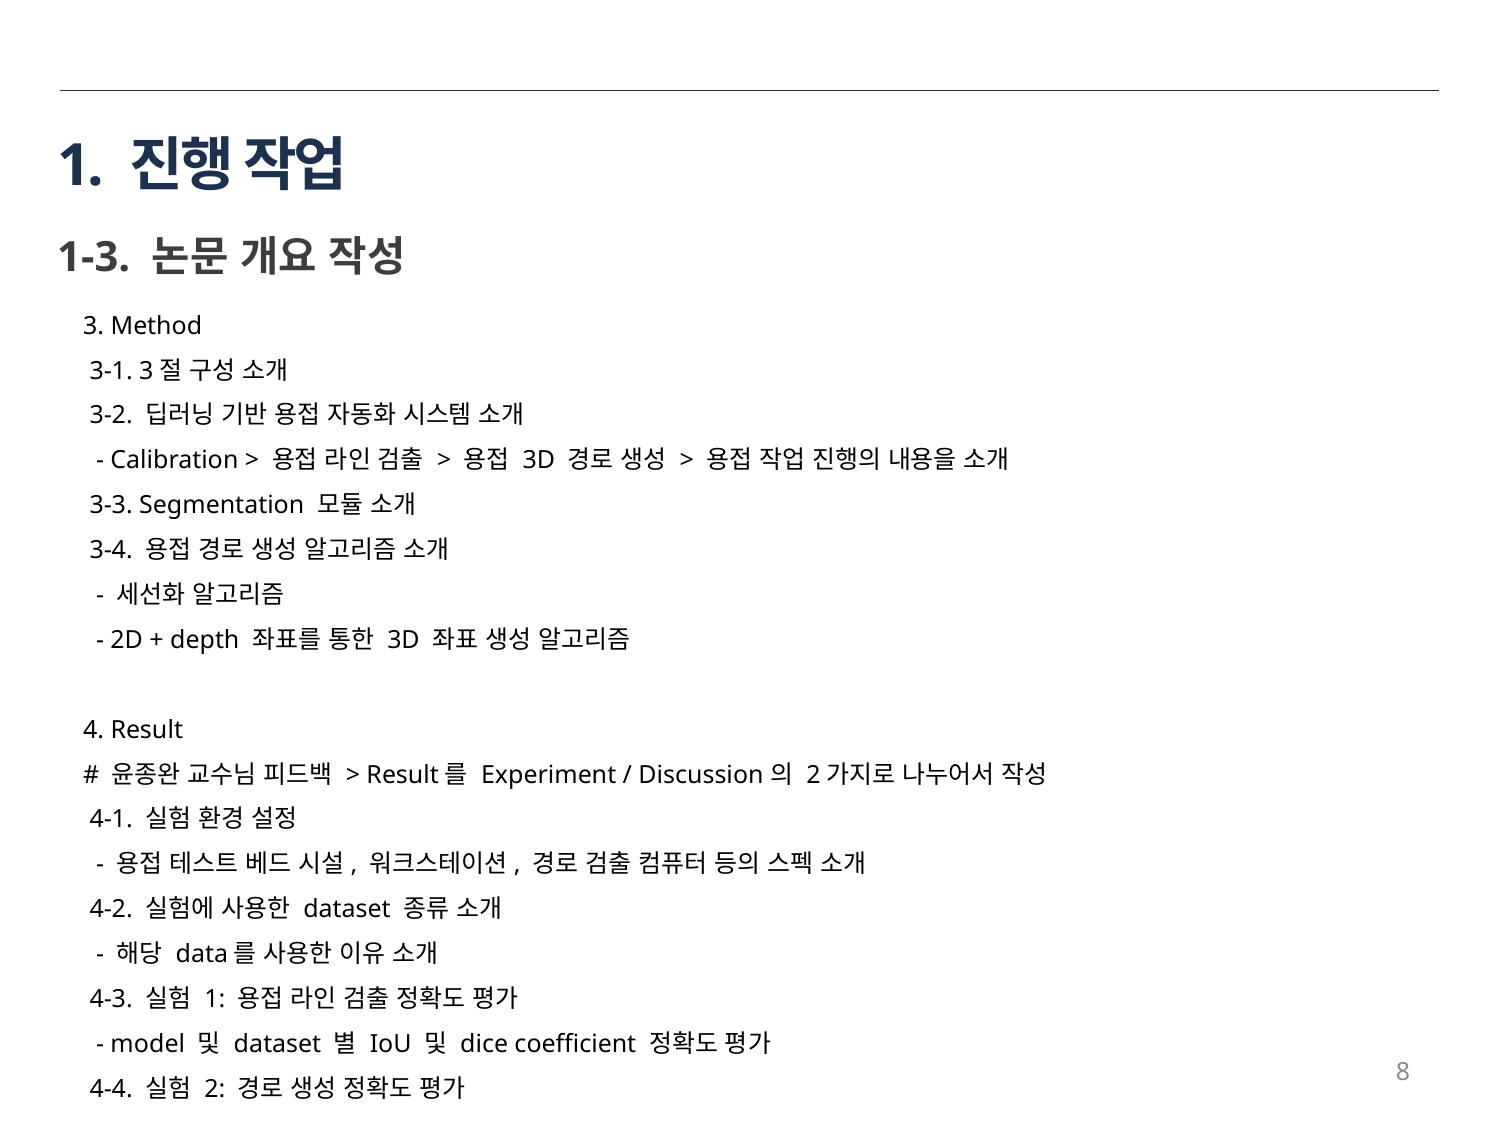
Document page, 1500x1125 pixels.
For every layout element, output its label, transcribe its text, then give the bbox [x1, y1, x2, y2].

text_box 8 [1074, 1042, 1425, 1103]
text_box 1-3. 논문 개요 작성 [42, 222, 1432, 432]
text_box 3. Method 3-1. 3절 구성 소개 3-2. 딥러닝 기반 용접 자동화 시스템 소개 - Calibration > 용접 라인 검출 > 용접 3D 경로 생성 > 용접 작업 진행의 내용을 소개 3-3. Segmentation 모듈 소개 3-4. 용접 경로 생성 알고리즘 소개 - 세선화 알고리즘 - 2D + depth 좌표를 통한 3D 좌표 생성 알고리즘 4. Result # 윤종완 교수님 피드백 > Result를 Experiment / Discussion의 2가지로 나누어서 작성 4-1. 실험 환경 설정 - 용접 테스트 베드 시설, 워크스테이션, 경로 검출 컴퓨터 등의 스펙 소개 4-2. 실험에 사용한 dataset 종류 소개 - 해당 data를 사용한 이유 소개 4-3. 실험 1: 용접 라인 검출 정확도 평가 - model 및 dataset 별 IoU 및 dice coefficient 정확도 평가 4-4. 실험 2: 경로 생성 정확도 평가 [68, 286, 1500, 1110]
title 1. 진행 작업 [42, 114, 1190, 211]
